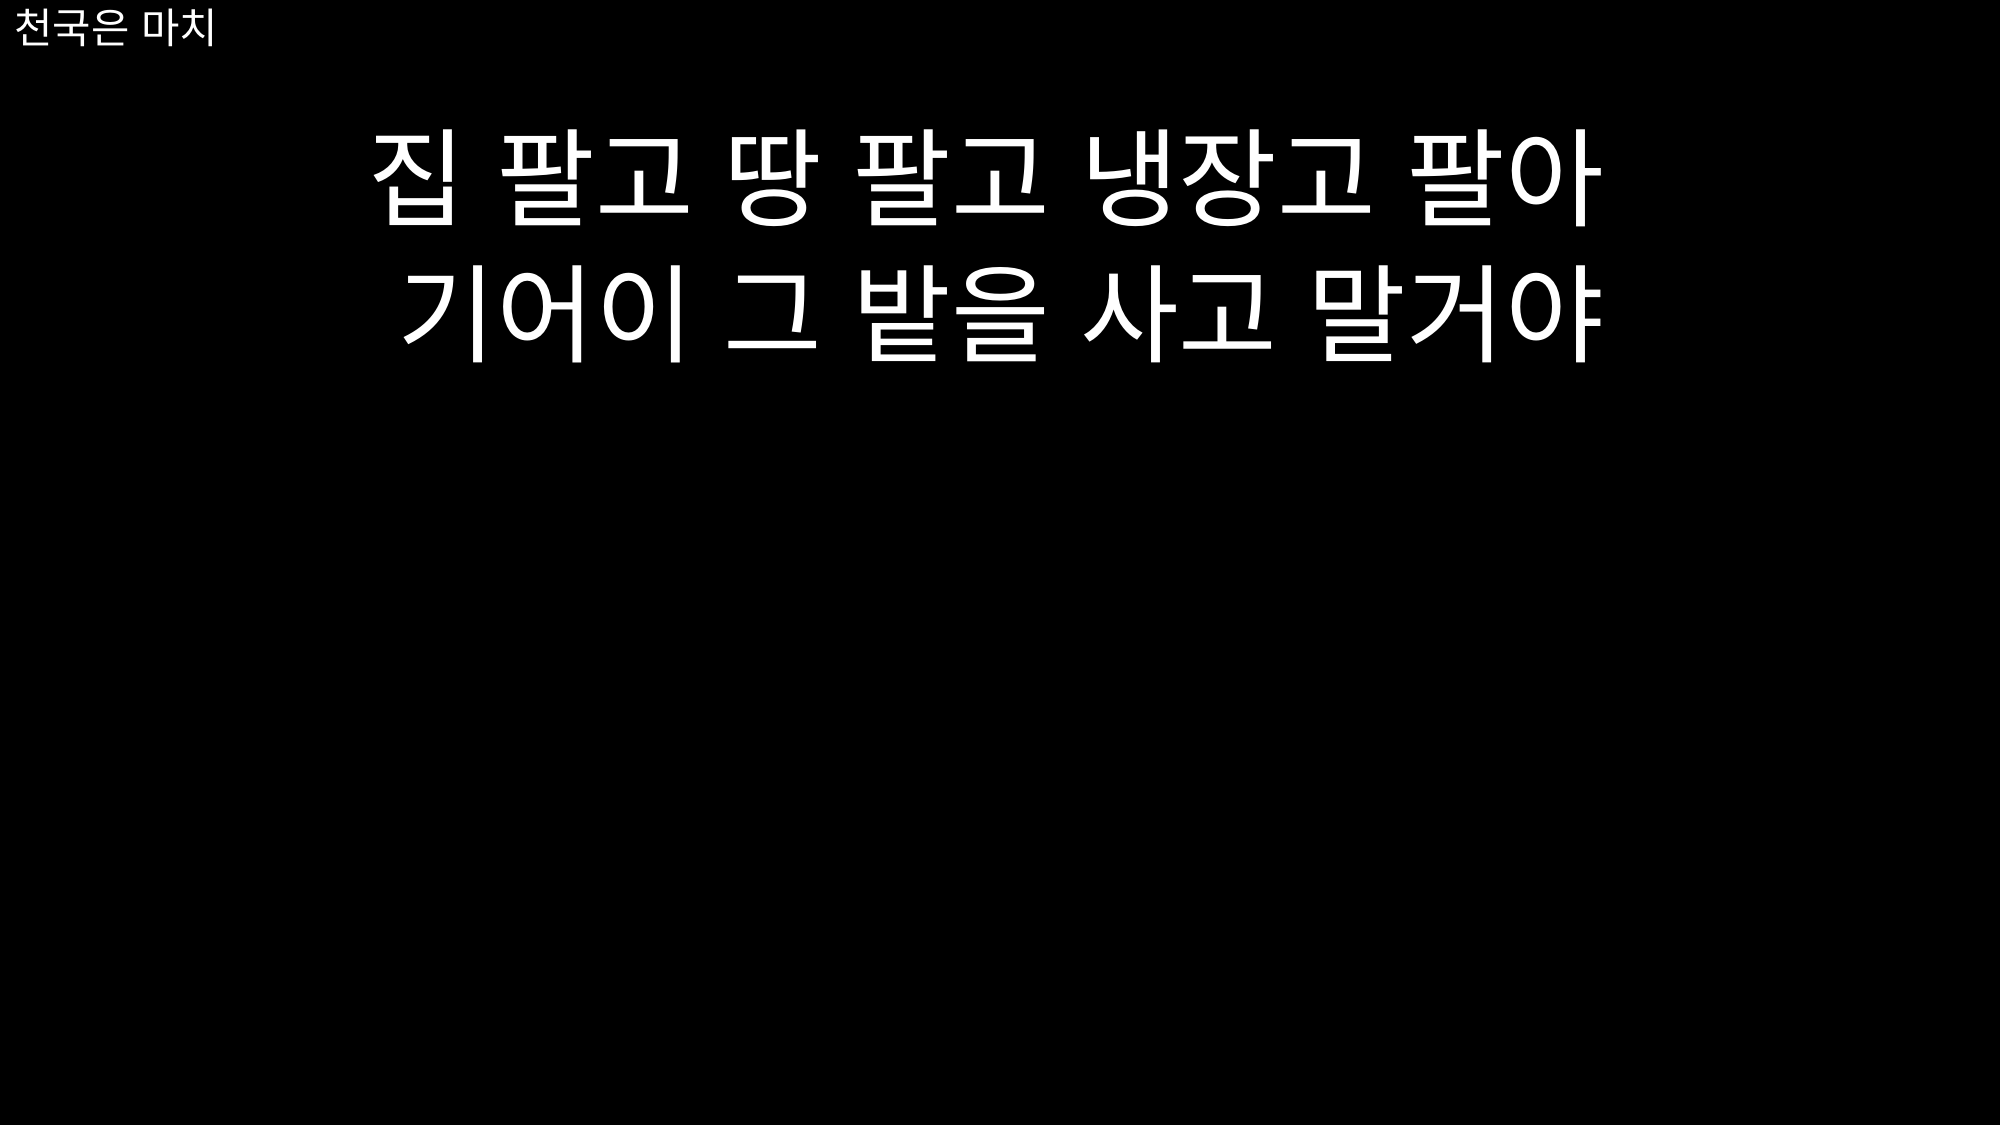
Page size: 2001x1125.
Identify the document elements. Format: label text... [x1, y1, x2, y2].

subtitle 집 팔고 땅 팔고 냉장고 팔아 기어이 그 밭을 사고 말거야 [0, 0, 2000, 777]
